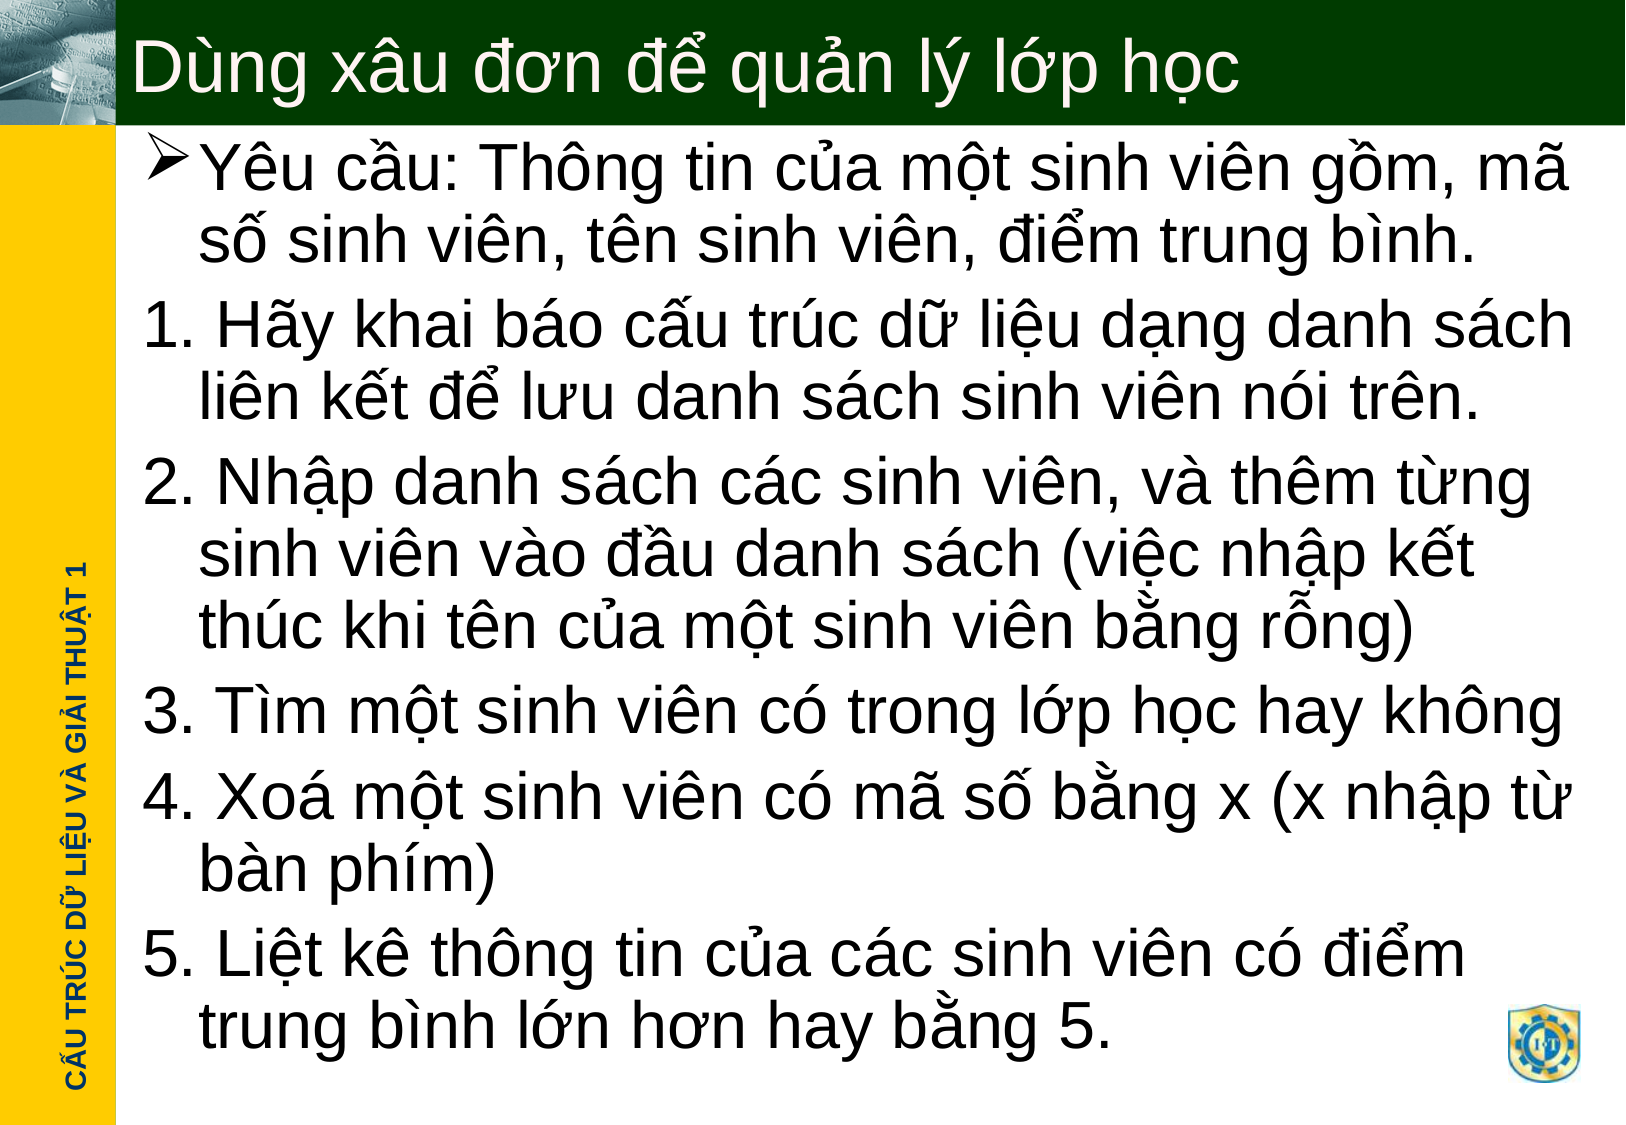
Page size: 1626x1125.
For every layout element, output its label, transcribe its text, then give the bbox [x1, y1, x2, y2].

picture [0, 0, 115, 125]
text_box Yêu cầu: Thông tin của một sinh viên gồm, mã số sinh viên, tên sinh viên, điểm trung bình. 1. Hãy khai báo cấu trúc dữ liệu dạng danh sách liên kết để lưu danh sách sinh viên nói trên. 2. Nhập danh sách các sinh viên, và thêm từng sinh viên vào đầu danh sách (việc nhập kết thúc khi tên của một sinh viên bằng rỗng) 3. Tìm một sinh viên có trong lớp học hay không 4. Xoá một sinh viên có mã số bằng x (x nhập từ bàn phím) 5. Liệt kê thông tin của các sinh viên có điểm trung bình lớn hơn hay bằng 5. [127, 125, 1625, 1125]
text_box Dùng xâu đơn để quản lý lớp học [115, 0, 1625, 126]
